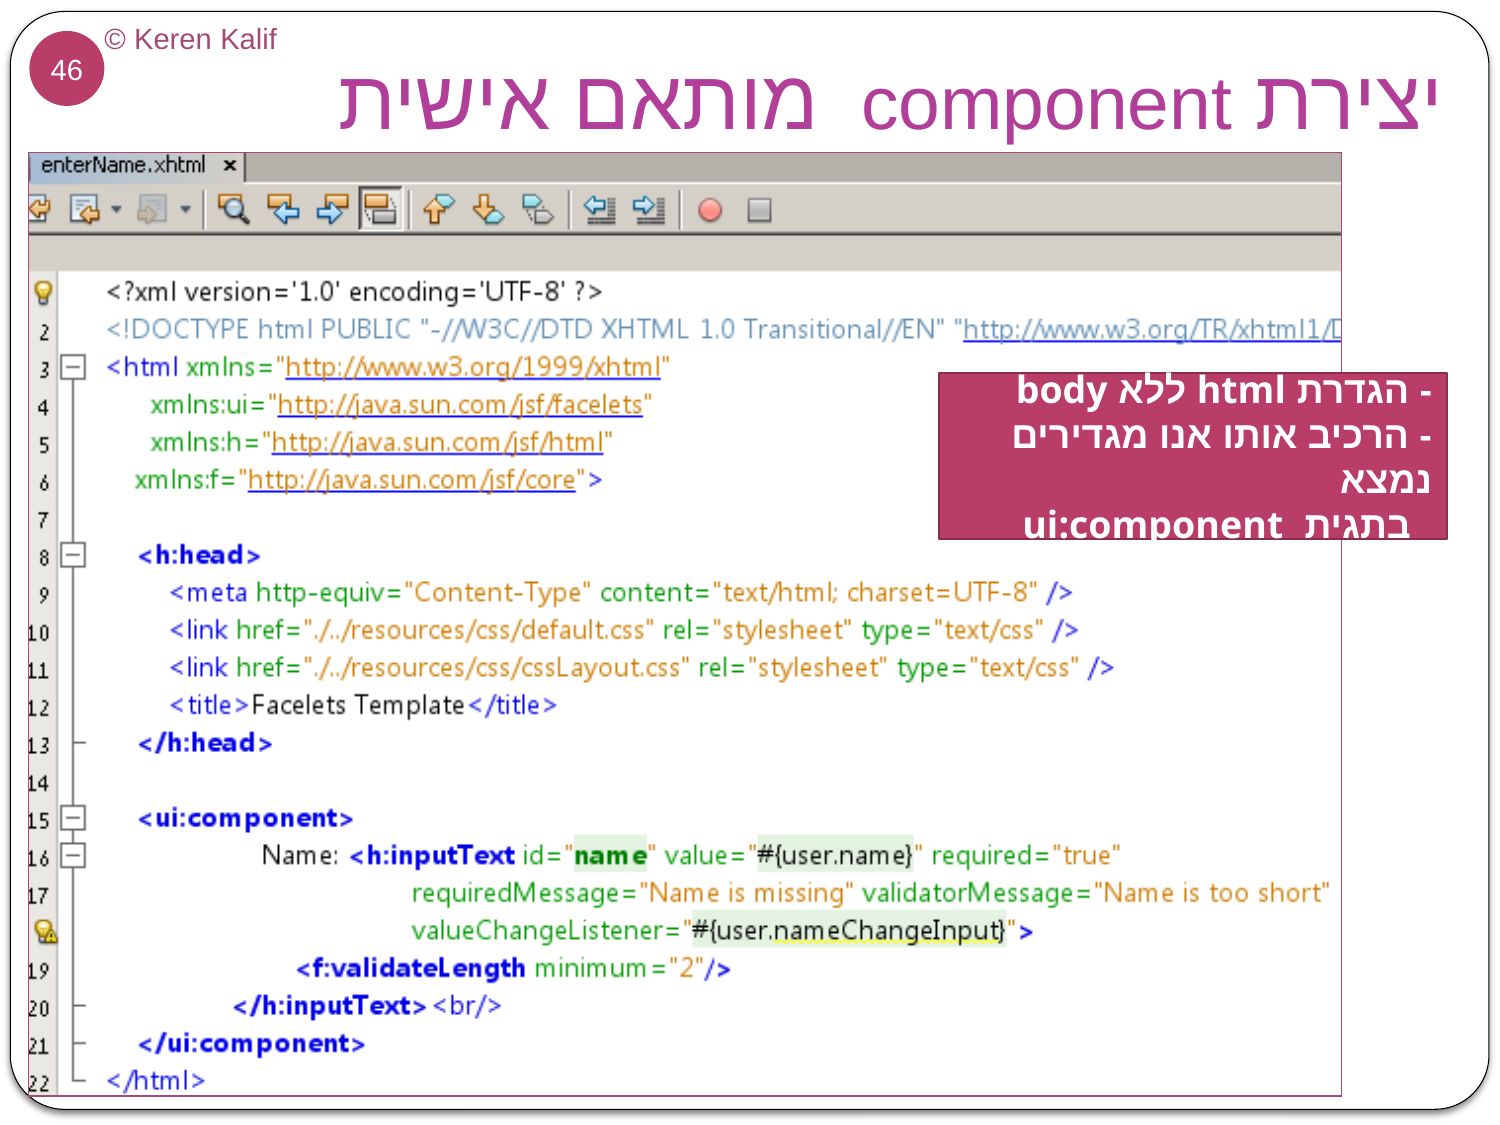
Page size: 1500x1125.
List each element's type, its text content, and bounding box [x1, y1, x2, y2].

picture [29, 152, 1341, 1096]
text_box - הגדרת html ללא body - הרכיב אותו אנו מגדירים נמצא בתגית ui:component [1345, 372, 1448, 540]
title יצירת component מותאם אישית [29, 44, 1459, 162]
